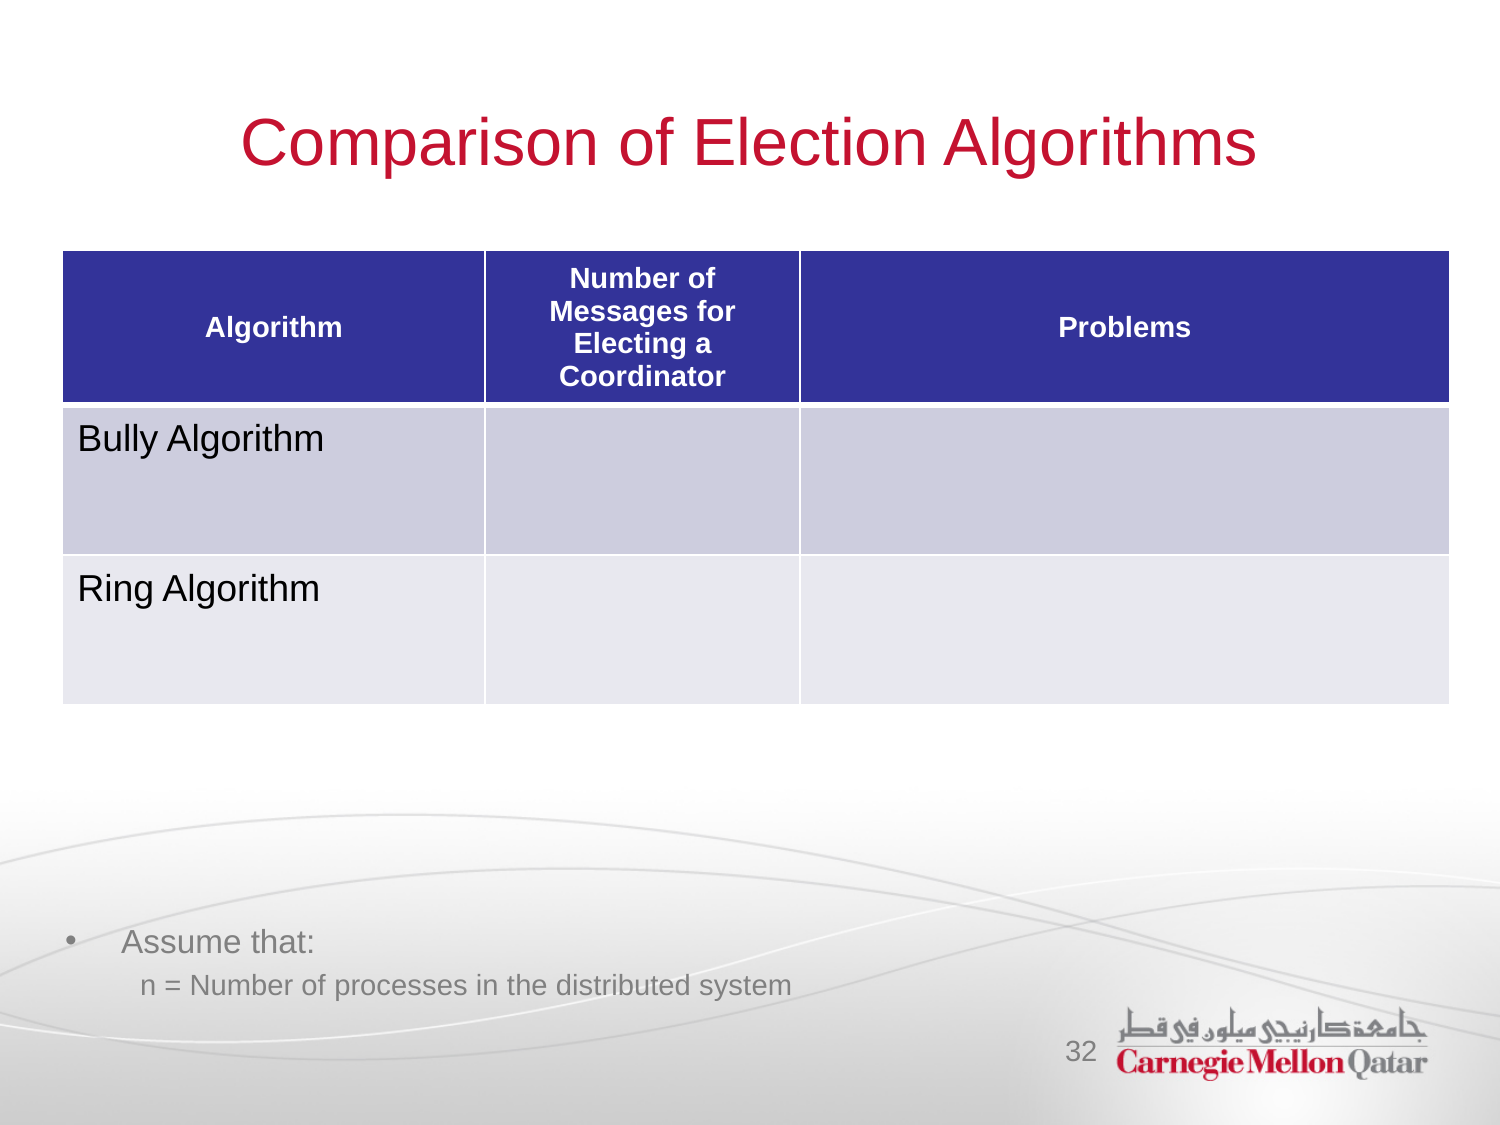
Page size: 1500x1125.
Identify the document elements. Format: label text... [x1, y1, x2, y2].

table_cell [801, 408, 1449, 554]
text_box ‹#› [974, 1024, 1113, 1103]
table_header Algorithm [63, 251, 484, 402]
title Comparison of Election Algorithms [75, 45, 1425, 233]
table_cell [801, 556, 1449, 704]
picture [0, 0, 1500, 1125]
list Assume that: n = Number of processes in the distributed system [50, 912, 1435, 1025]
table_header Problems [801, 251, 1449, 402]
table_cell Ring Algorithm [63, 556, 484, 704]
table_header Number of Messages for Electing a Coordinator [486, 251, 799, 402]
table_cell [486, 556, 799, 704]
table_cell [486, 408, 799, 554]
table_cell Bully Algorithm [63, 408, 484, 554]
